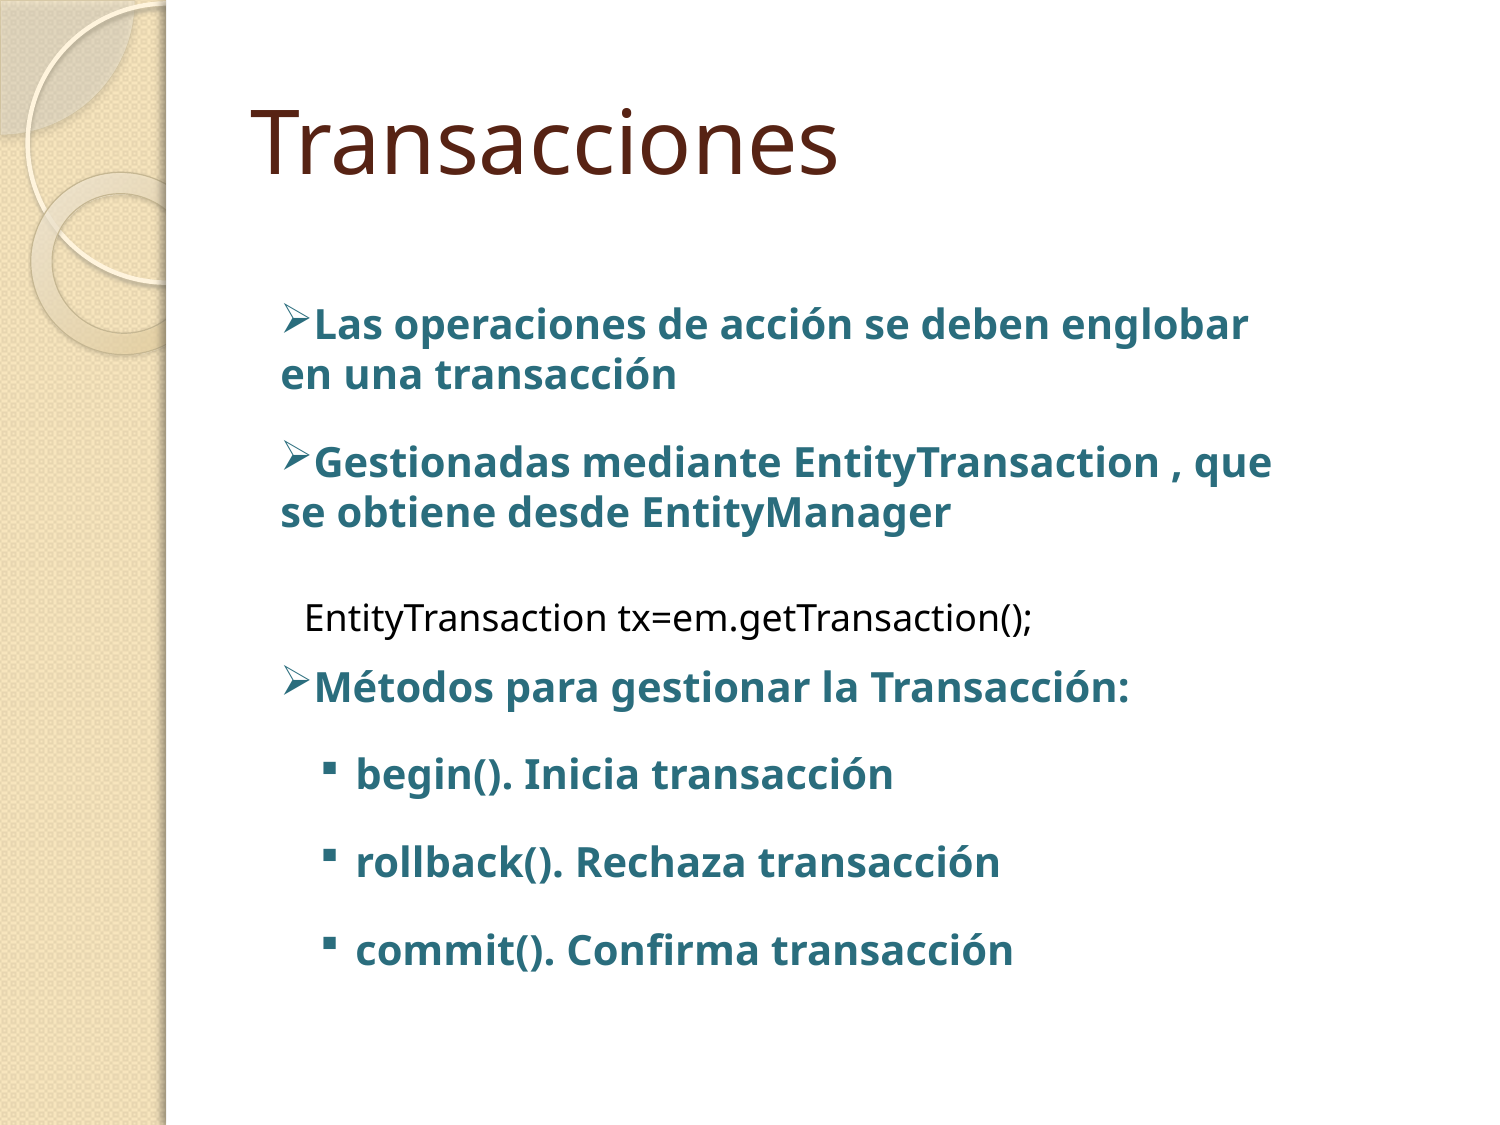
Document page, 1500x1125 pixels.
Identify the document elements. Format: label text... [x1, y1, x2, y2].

text_box Las operaciones de acción se deben englobar en una transacción Gestionadas mediante EntityTransaction , que se obtiene desde EntityManager Métodos para gestionar la Transacción: begin(). Inicia transacción rollback(). Rechaza transacción commit(). Confirma transacción [265, 290, 1317, 480]
title Transacciones [235, 45, 1466, 233]
text_box EntityTransaction tx=em.getTransaction(); [289, 586, 1424, 646]
